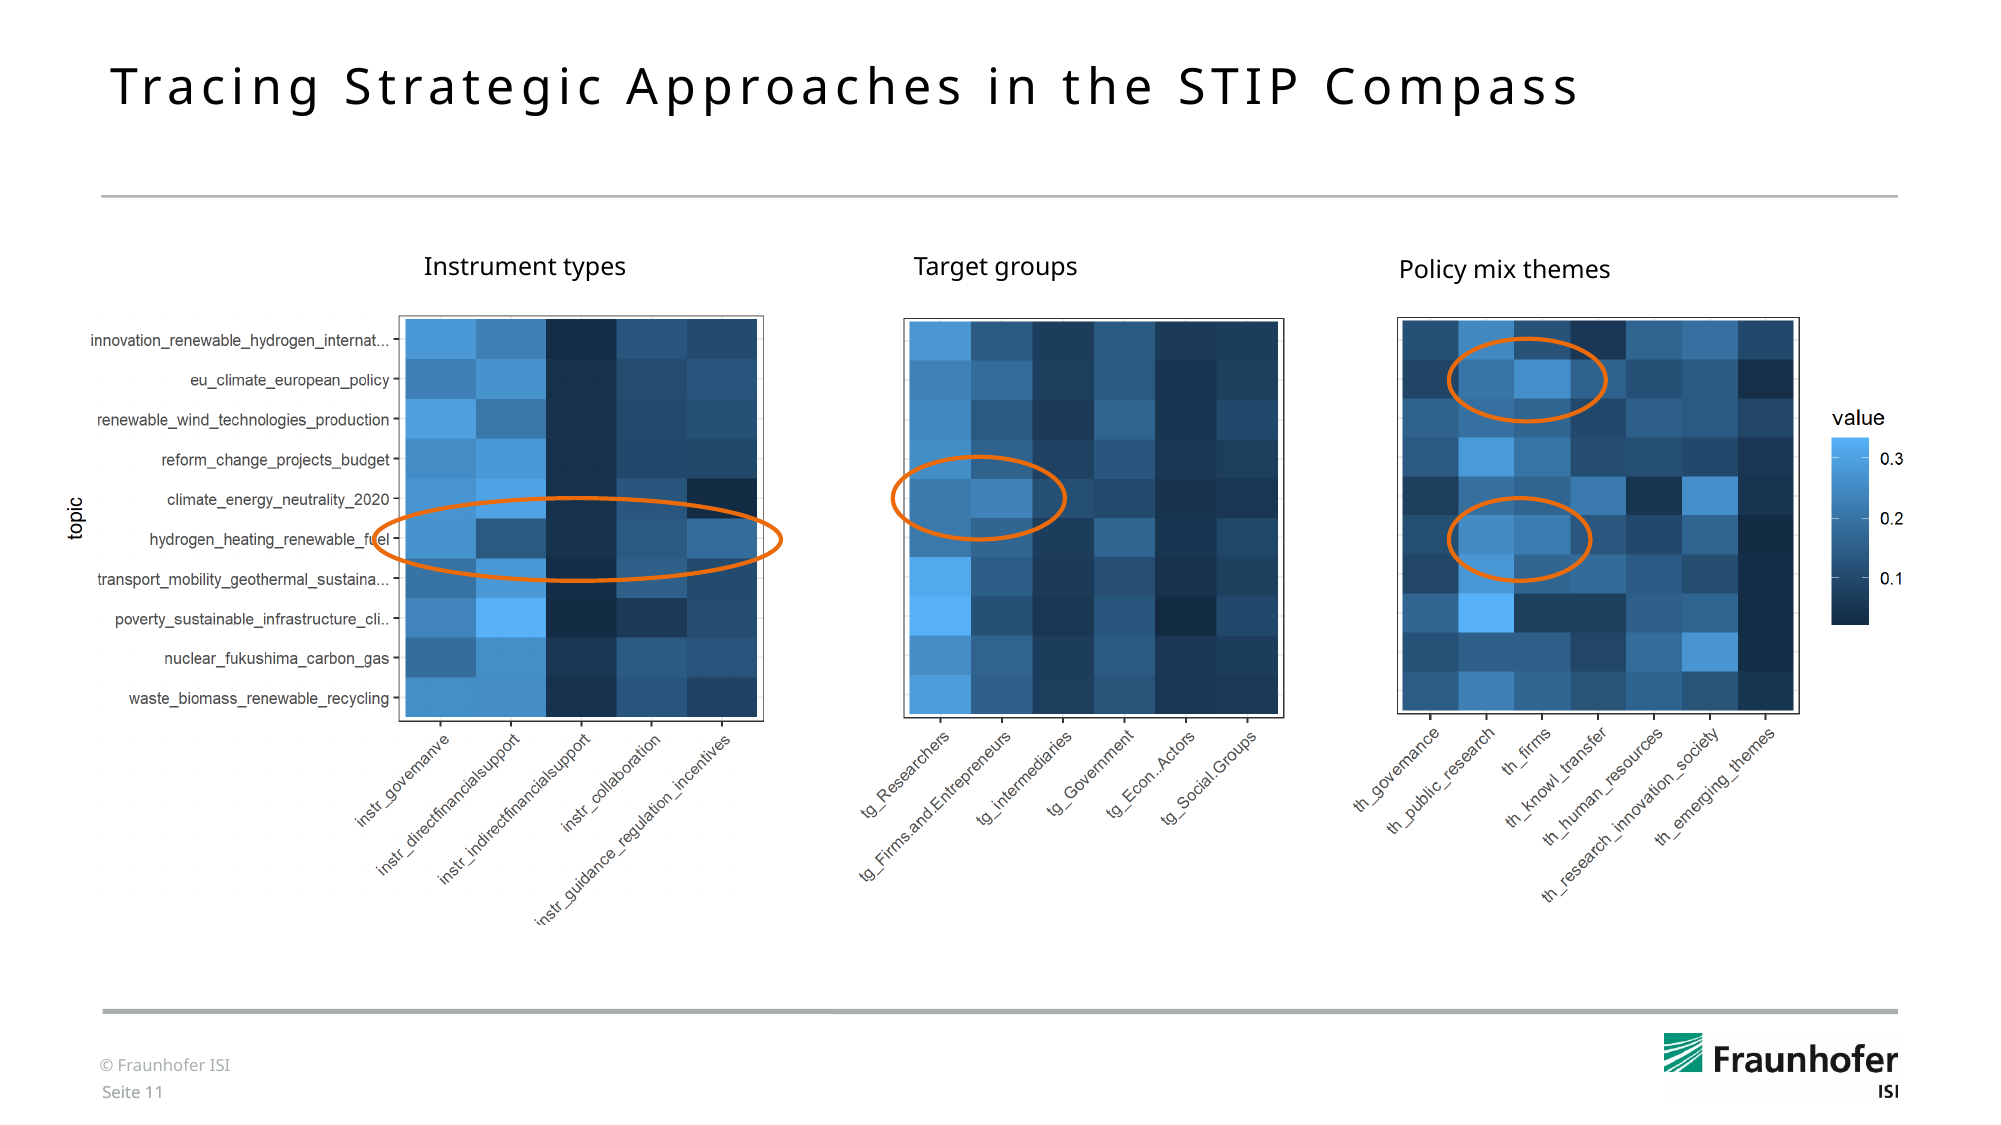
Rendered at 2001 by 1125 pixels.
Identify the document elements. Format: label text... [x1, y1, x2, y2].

picture [1330, 285, 1946, 962]
text_box [770, 523, 784, 556]
title Tracing Strategic Approaches in the STIP Compass [109, 54, 1898, 116]
text_box Target groups [899, 243, 1134, 286]
picture [1664, 1033, 1898, 1098]
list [839, 287, 1314, 941]
text_box Policy mix themes [1383, 245, 1686, 284]
text_box Instrument types [409, 243, 644, 284]
picture [66, 285, 764, 926]
